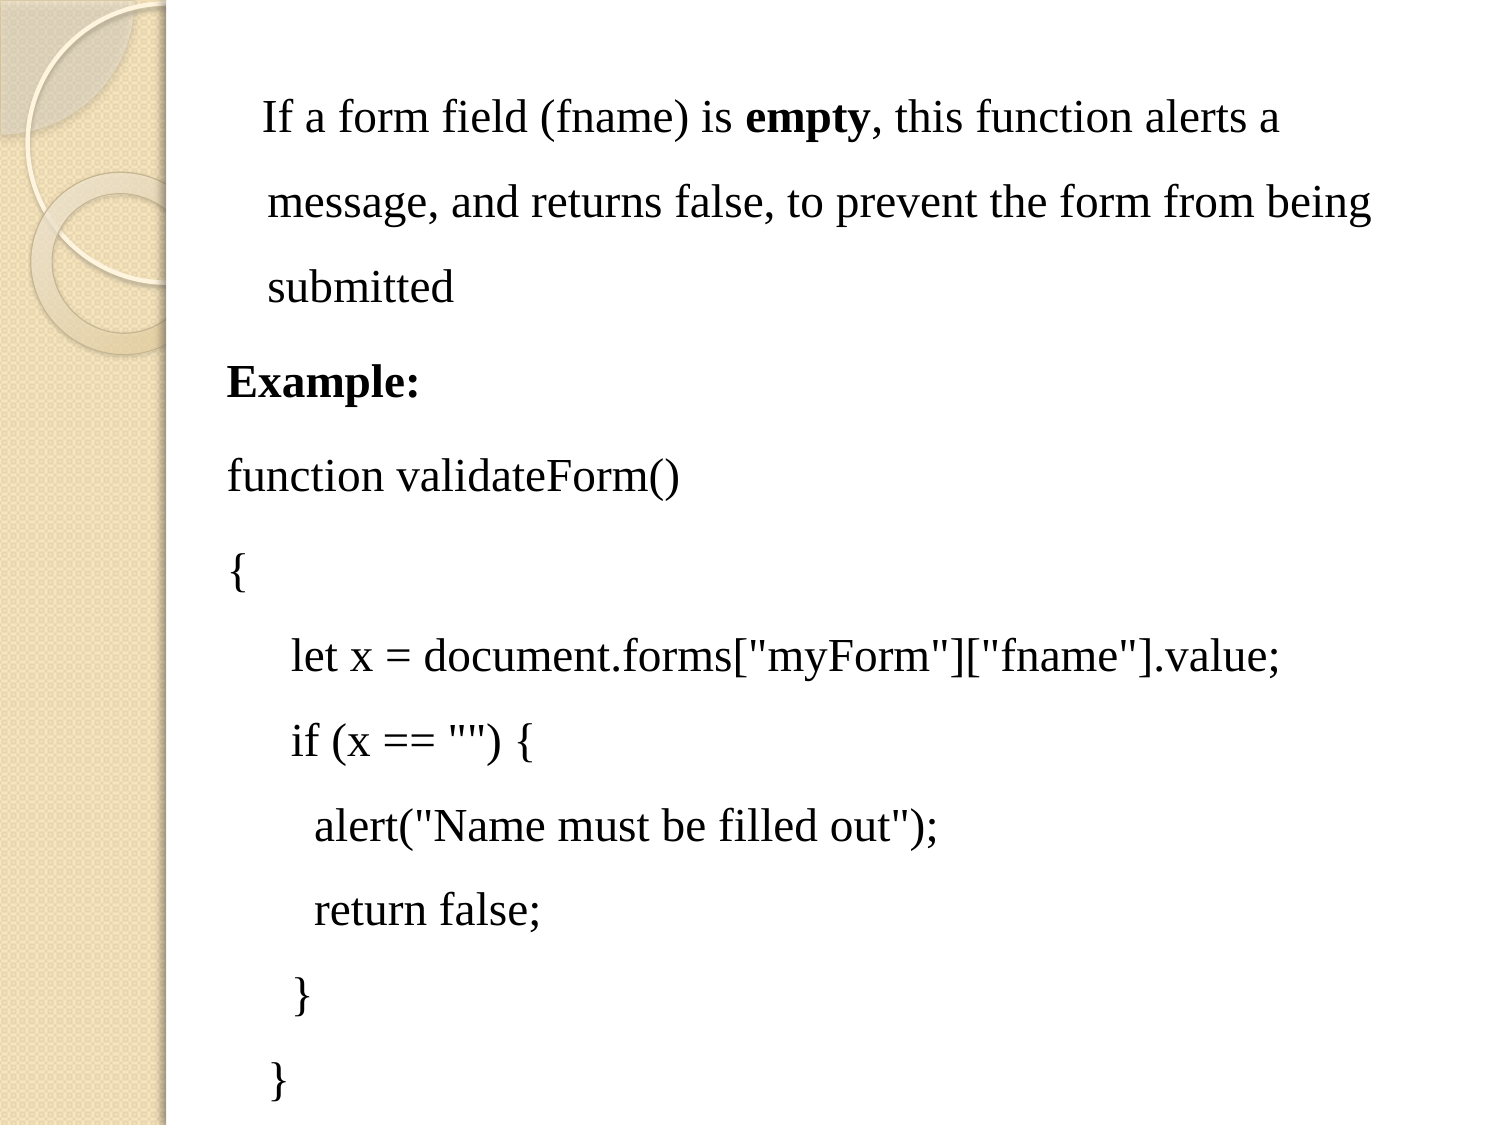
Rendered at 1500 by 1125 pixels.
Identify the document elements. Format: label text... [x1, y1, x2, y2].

list If a form field (fname) is empty, this function alerts a message, and returns false, to prevent the form from being submitted Example: function validateForm() { let x = document.forms["myForm"]["fname"].value; if (x == "") { alert("Name must be filled out"); return false; } } [200, 50, 1466, 1125]
